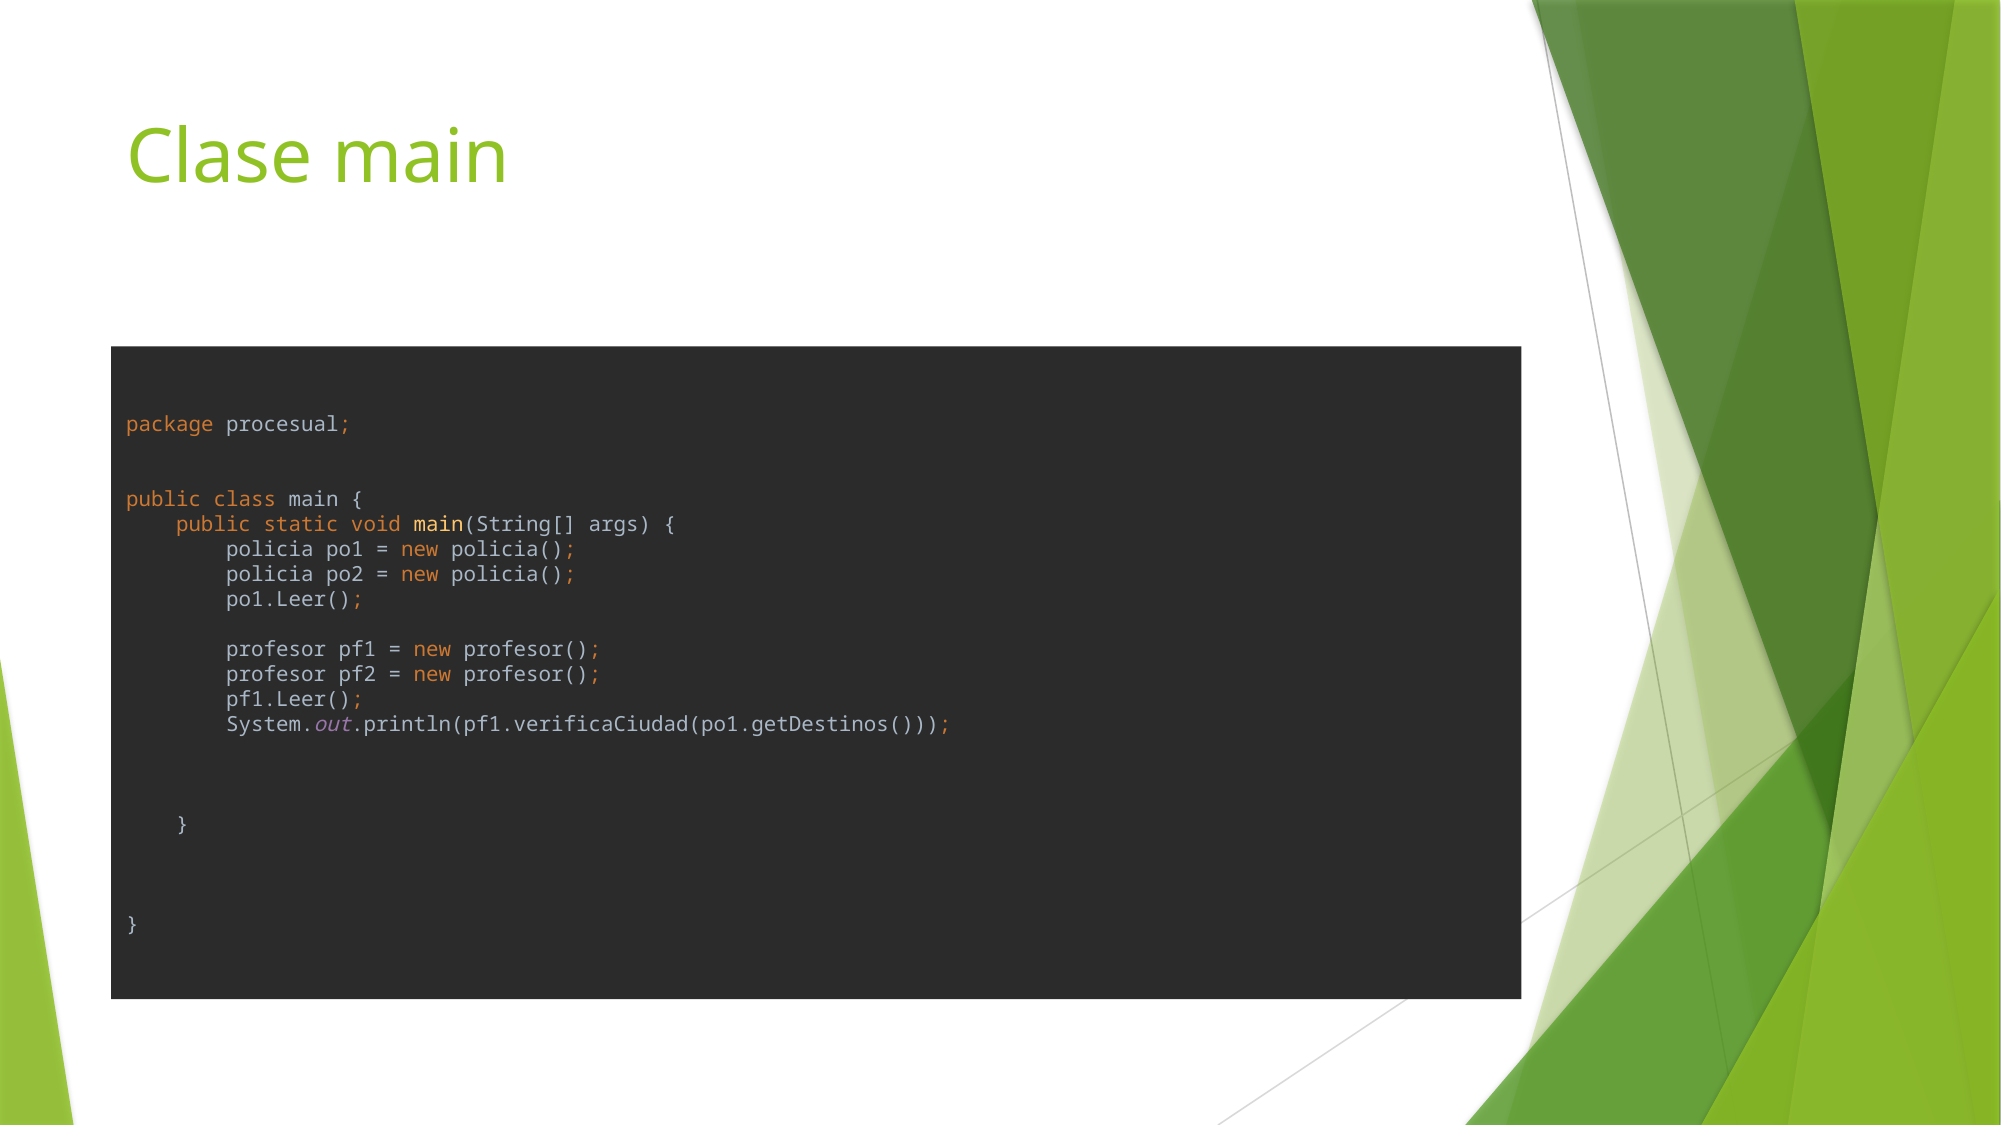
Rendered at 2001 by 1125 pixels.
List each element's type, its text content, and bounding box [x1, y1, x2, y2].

list package procesual; public class main { public static void main(String[] args) { policia po1 = new policia(); policia po2 = new policia(); po1.Leer(); profesor pf1 = new profesor(); profesor pf2 = new profesor(); pf1.Leer(); System.out.println(pf1.verificaCiudad(po1.getDestinos())); } } [111, 346, 1522, 1000]
title Clase main [111, 99, 1522, 317]
